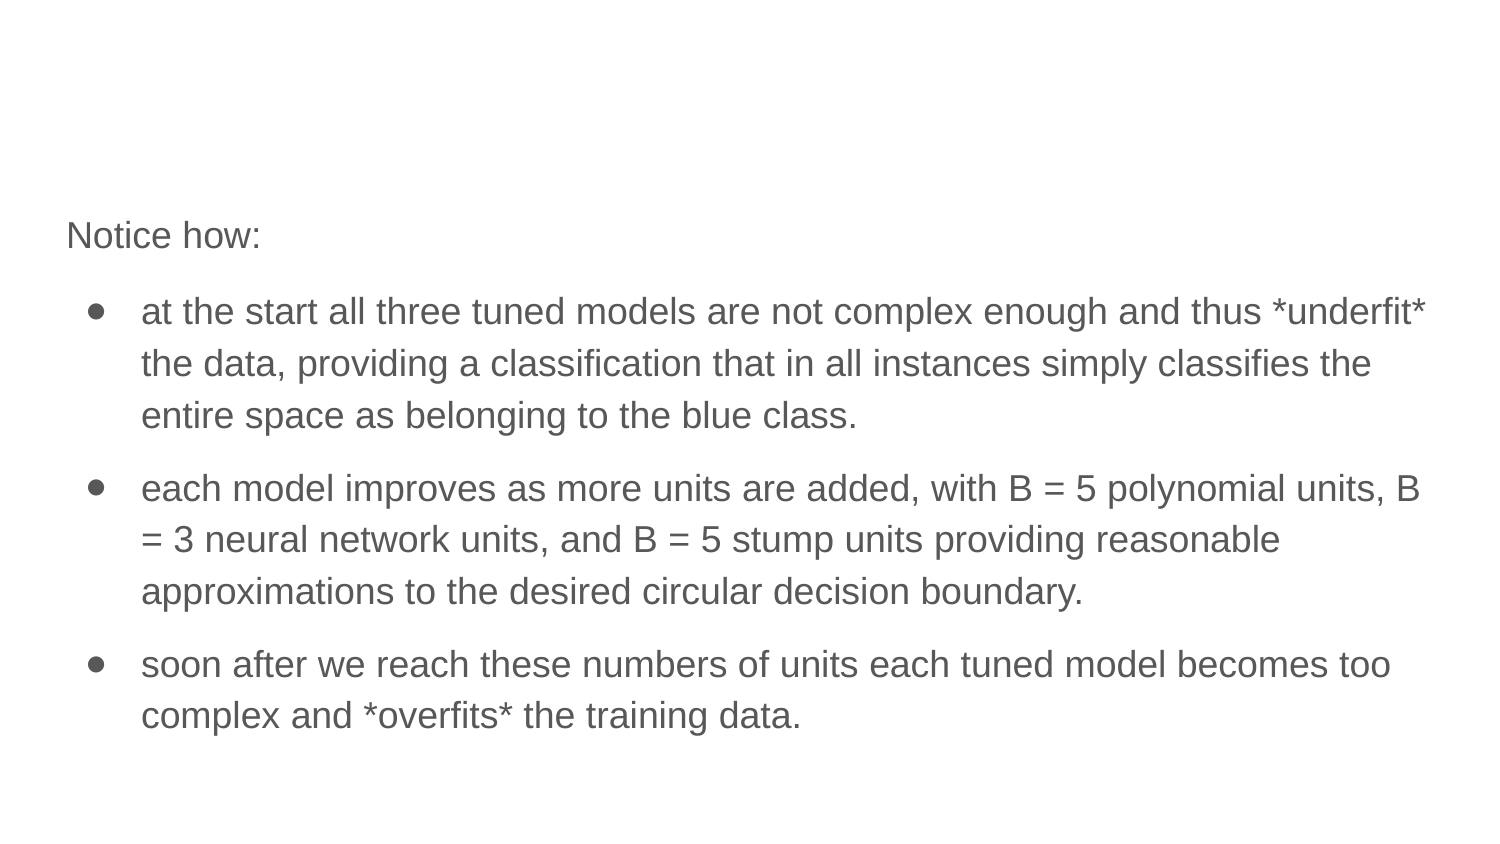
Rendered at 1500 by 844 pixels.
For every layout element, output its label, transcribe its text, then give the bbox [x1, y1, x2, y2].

list Notice how: at the start all three tuned models are not complex enough and thus *underfit* the data, providing a classification that in all instances simply classifies the entire space as belonging to the blue class. each model improves as more units are added, with B = 5 polynomial units, B = 3 neural network units, and B = 5 stump units providing reasonable approximations to the desired circular decision boundary. soon after we reach these numbers of units each tuned model becomes too complex and *overfits* the training data. [50, 188, 1450, 750]
